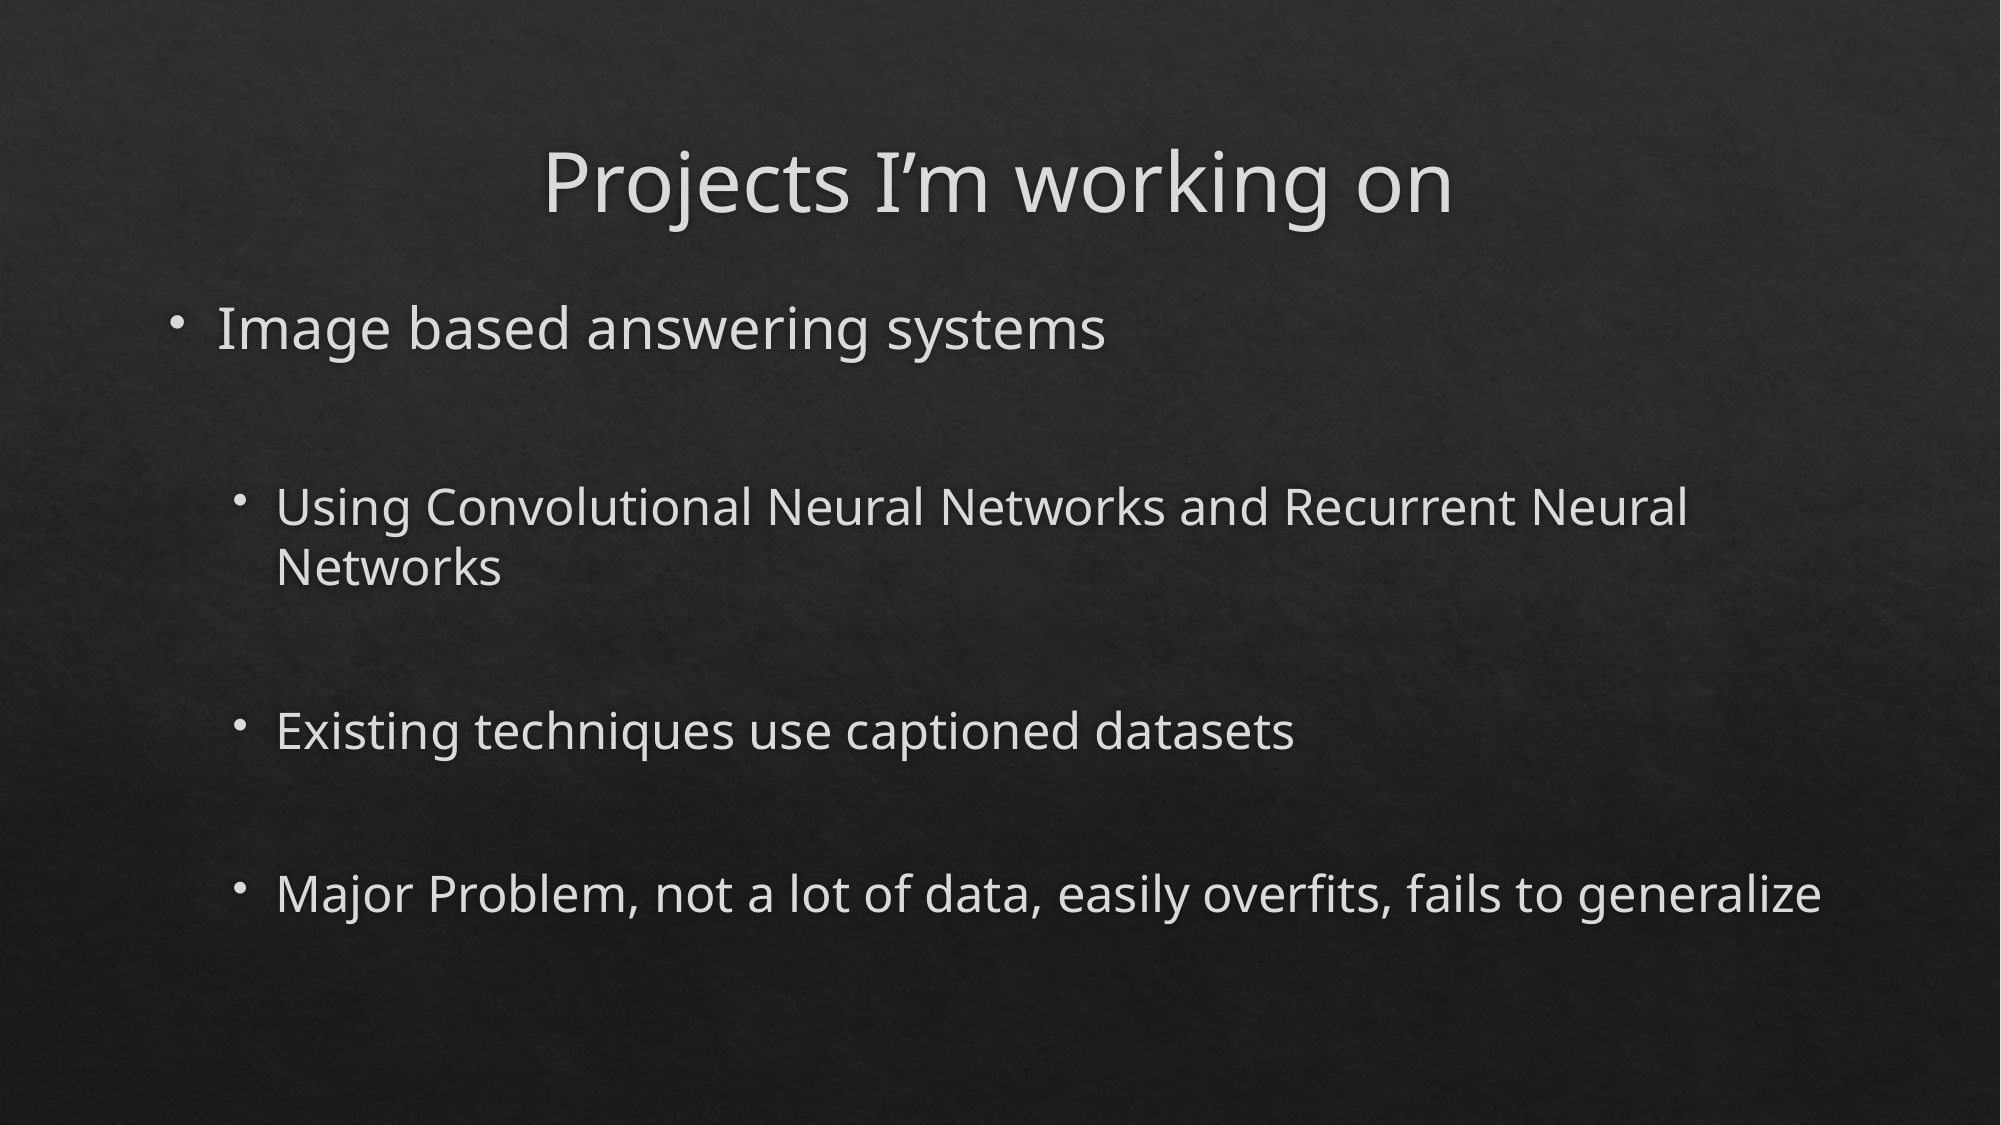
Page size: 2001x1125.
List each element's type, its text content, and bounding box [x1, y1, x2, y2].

title Projects I’m working on [149, 99, 1849, 260]
list Image based answering systems Using Convolutional Neural Networks and Recurrent Neural Networks Existing techniques use captioned datasets Major Problem, not a lot of data, easily overfits, fails to generalize [149, 284, 1849, 950]
